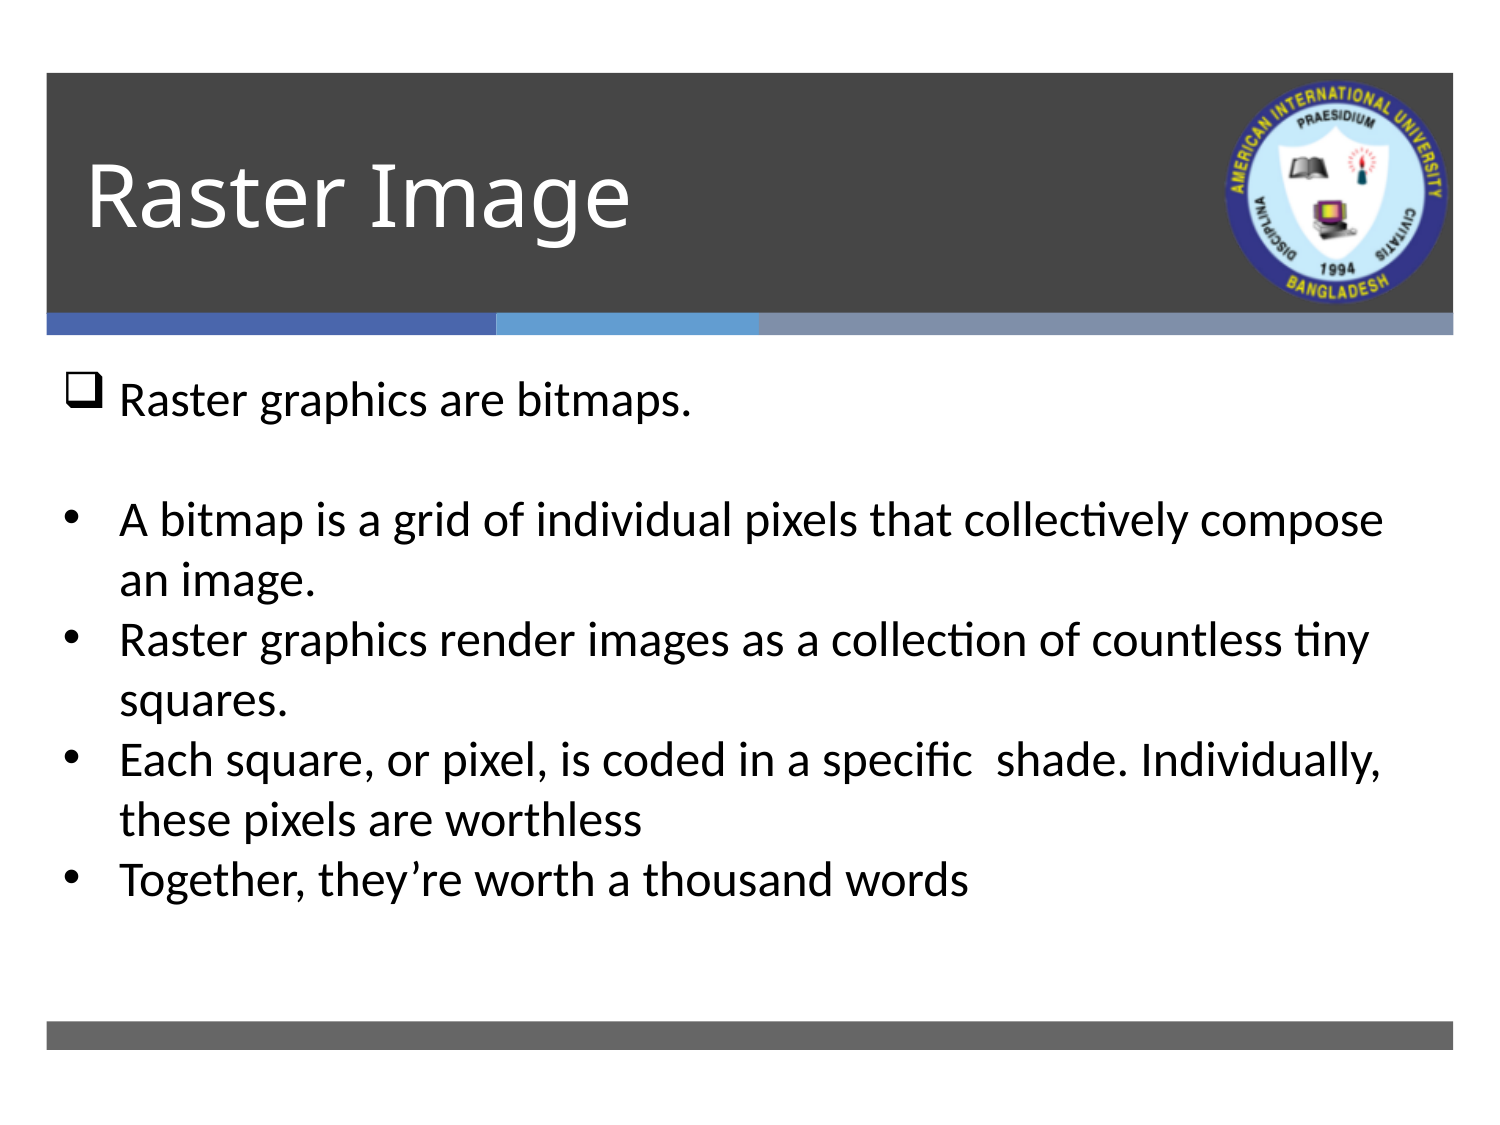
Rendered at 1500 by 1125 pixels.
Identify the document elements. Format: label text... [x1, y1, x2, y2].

title Raster Image [69, 73, 1351, 253]
picture [1220, 75, 1454, 310]
text_box Raster graphics are bitmaps. A bitmap is a grid of individual pixels that collectively compose an image. Raster graphics render images as a collection of countless tiny squares. Each square, or pixel, is coded in a specific shade. Individually, these pixels are worthless Together, they’re worth a thousand words [48, 359, 1449, 974]
